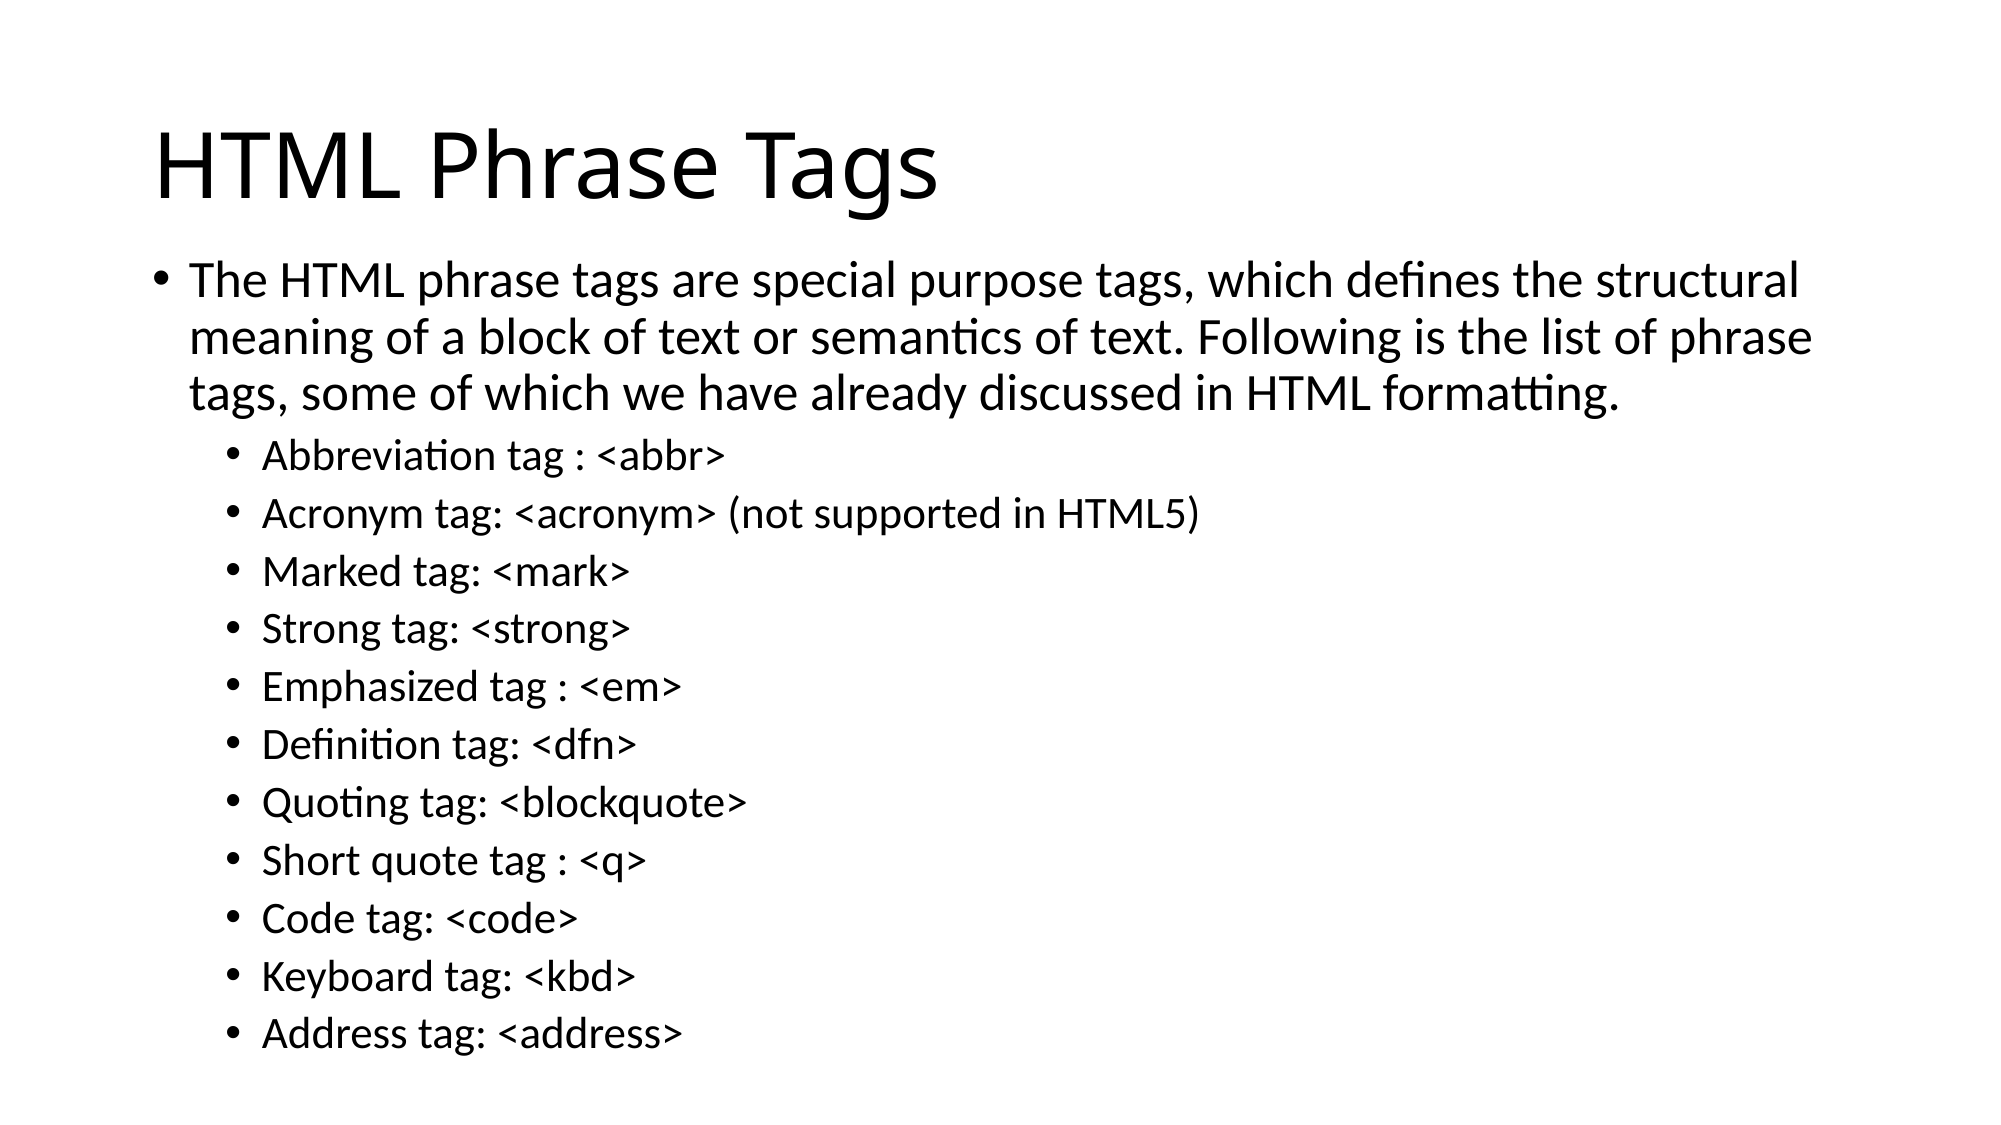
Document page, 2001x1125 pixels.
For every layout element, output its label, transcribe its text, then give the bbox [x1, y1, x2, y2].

list The HTML phrase tags are special purpose tags, which defines the structural meaning of a block of text or semantics of text. Following is the list of phrase tags, some of which we have already discussed in HTML formatting. Abbreviation tag : <abbr> Acronym tag: <acronym> (not supported in HTML5) Marked tag: <mark> Strong tag: <strong> Emphasized tag : <em> Definition tag: <dfn> Quoting tag: <blockquote> Short quote tag : <q> Code tag: <code> Keyboard tag: <kbd> Address tag: <address> [137, 245, 1863, 1072]
title HTML Phrase Tags [137, 59, 1863, 245]
